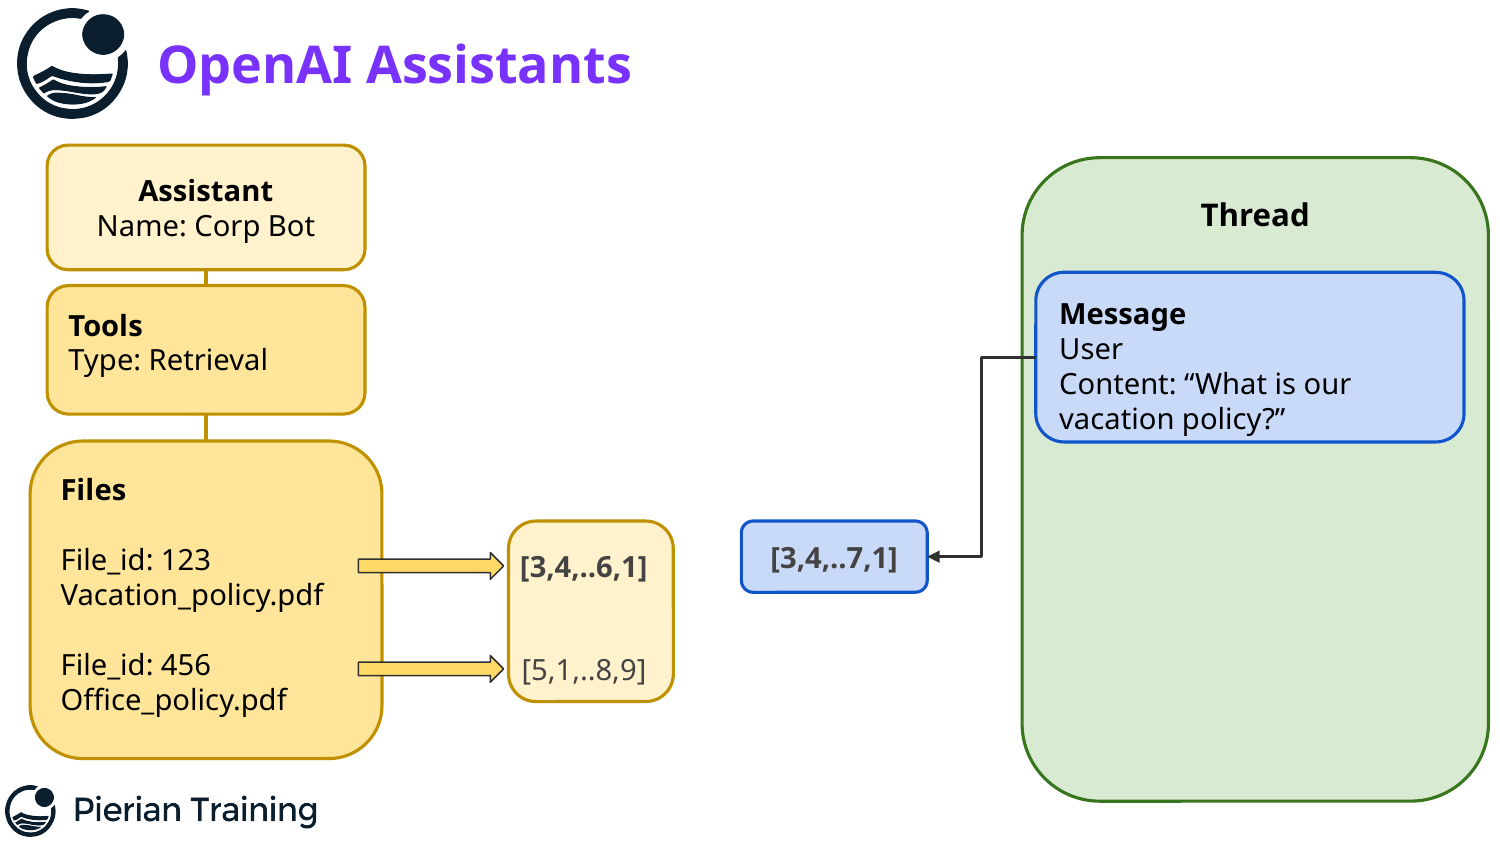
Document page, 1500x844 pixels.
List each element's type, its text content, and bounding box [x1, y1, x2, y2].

text_box [358, 662, 470, 676]
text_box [927, 356, 1037, 557]
text_box Thread [1022, 157, 1489, 802]
text_box [516, 693, 666, 702]
text_box OpenAI Assistants [142, 16, 1239, 110]
text_box Assistant Name: Corp Bot [47, 145, 366, 270]
text_box Message User Content: “What is our vacation policy?” [1035, 272, 1465, 442]
text_box [5,1,..8,9] [470, 645, 697, 693]
text_box [44, 140, 1432, 242]
picture [4, 785, 318, 837]
text_box [3,4,..7,1] [741, 520, 928, 593]
text_box [509, 521, 673, 542]
text_box Files File_id: 123 Vacation_policy.pdf File_id: 456 Office_policy.pdf [30, 441, 382, 759]
text_box [508, 590, 674, 645]
picture [16, 8, 128, 120]
text_box [358, 559, 470, 573]
text_box Tools Type: Retrieval [47, 285, 366, 415]
text_box [3,4,..6,1] [470, 542, 697, 590]
